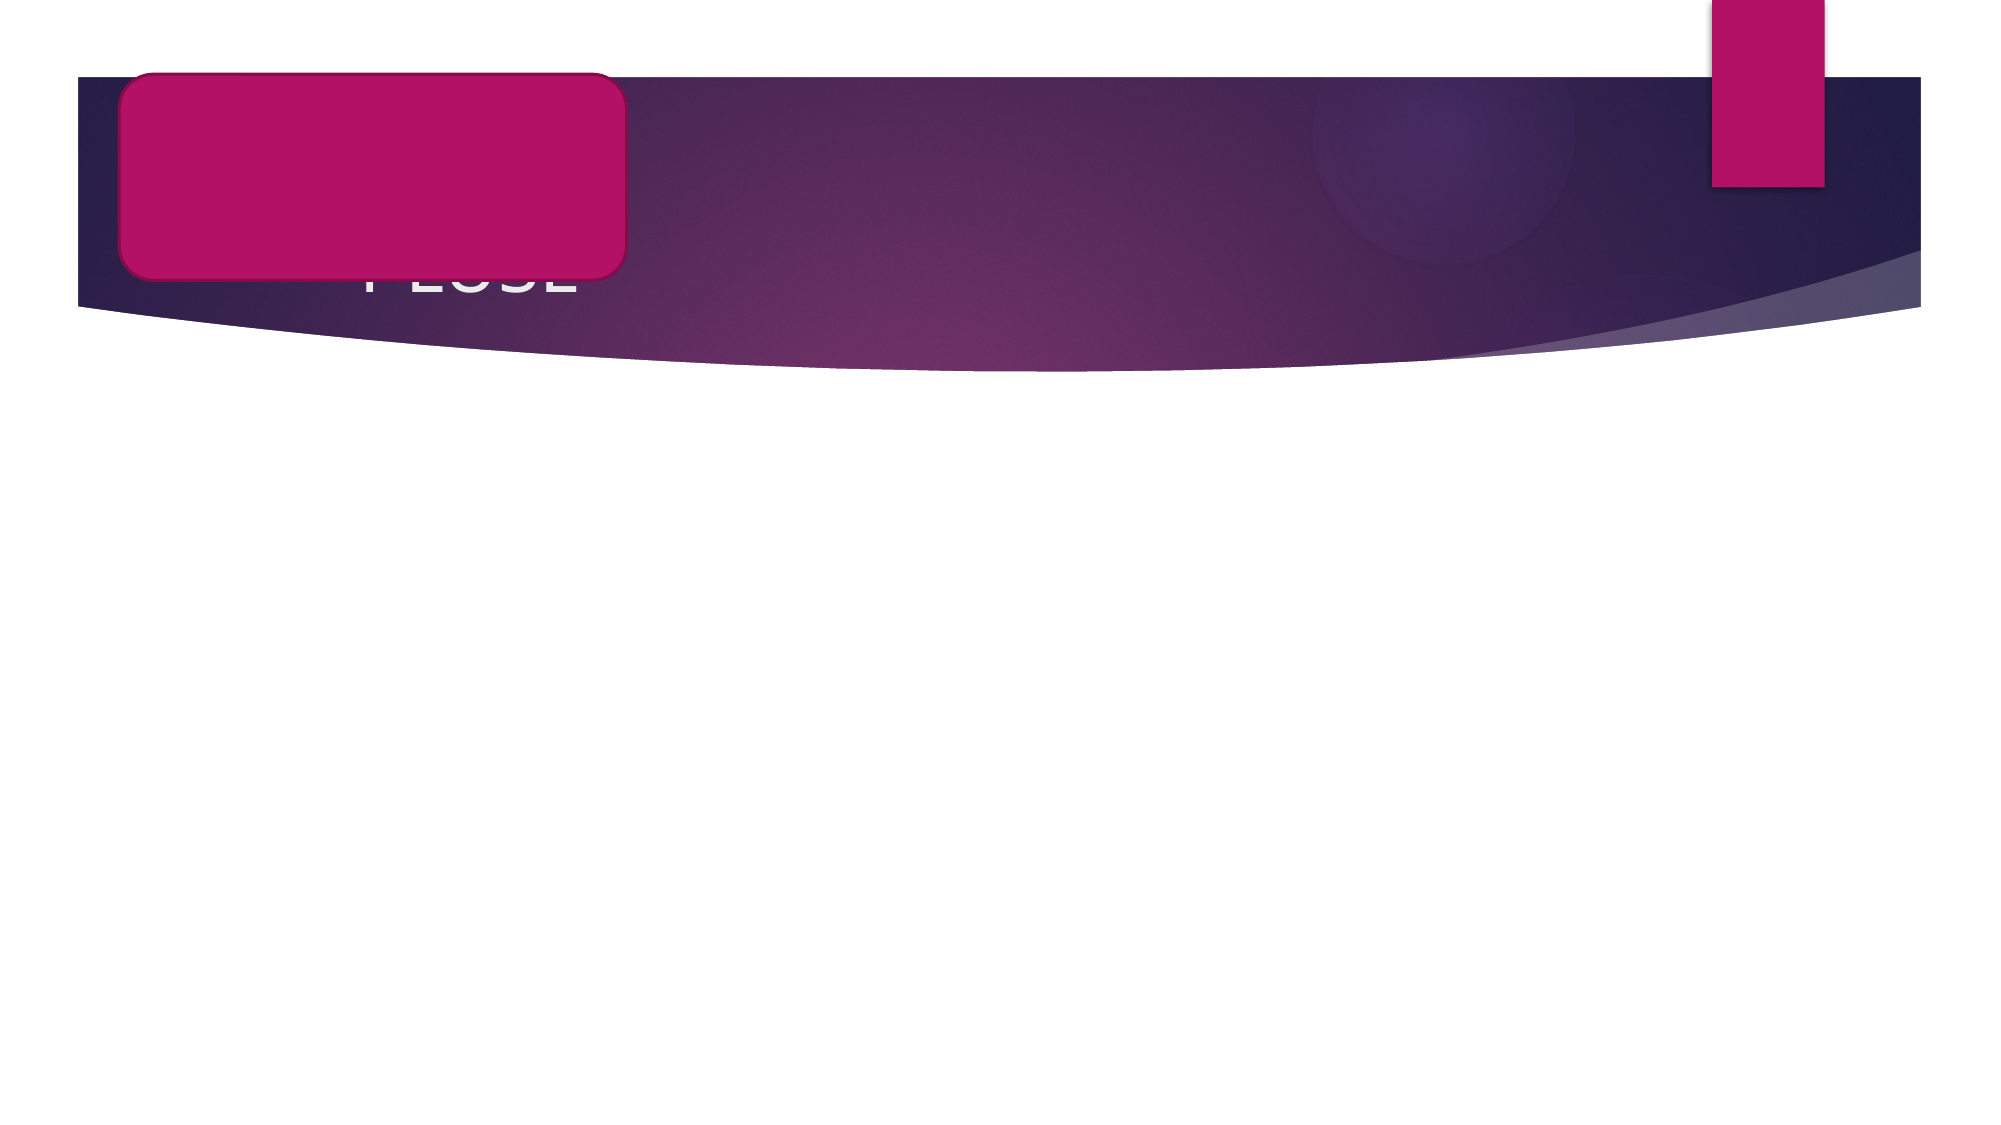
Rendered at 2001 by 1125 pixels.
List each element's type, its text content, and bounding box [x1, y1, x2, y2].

title Classmate PLUSE [614, 159, 1627, 276]
text_box [117, 72, 629, 282]
